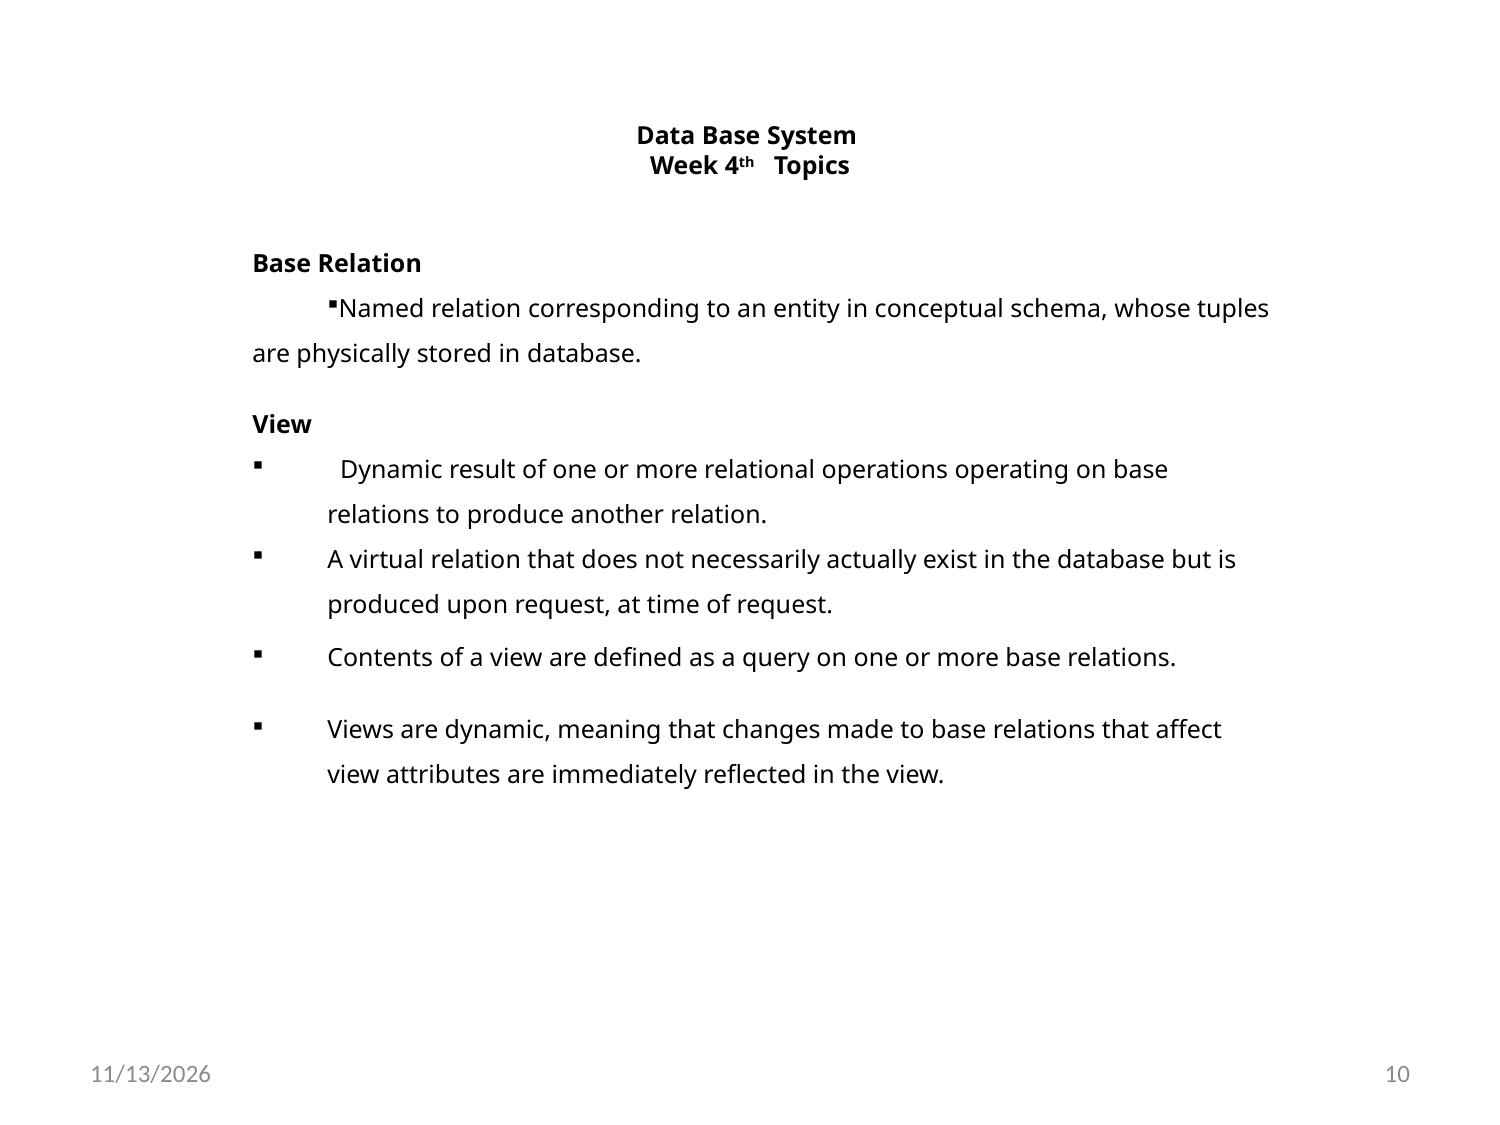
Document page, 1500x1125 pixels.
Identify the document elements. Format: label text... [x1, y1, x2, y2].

title Data Base System Week 4th Topics [112, 112, 1388, 188]
text_box Base Relation Named relation corresponding to an entity in conceptual schema, whose tuples are physically stored in database. View Dynamic result of one or more relational operations operating on base relations to produce another relation. A virtual relation that does not necessarily actually exist in the database but is produced upon request, at time of request. Contents of a view are defined as a query on one or more base relations. Views are dynamic, meaning that changes made to base relations that affect view attributes are immediately reflected in the view. [237, 224, 1288, 886]
subtitle [225, 249, 1275, 1013]
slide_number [75, 1042, 425, 1103]
slide_number 10 [1074, 1042, 1425, 1103]
